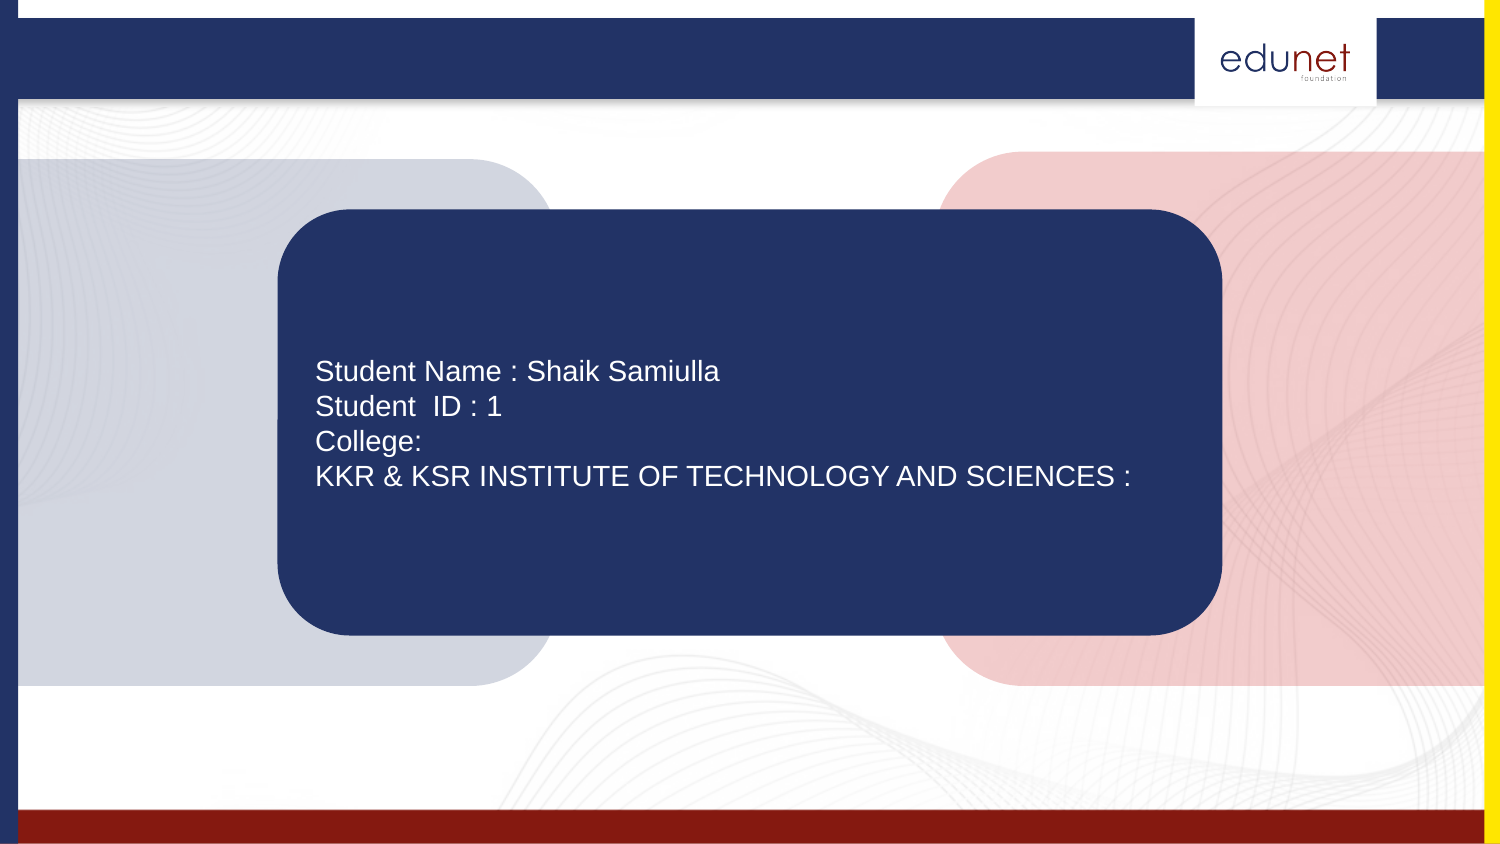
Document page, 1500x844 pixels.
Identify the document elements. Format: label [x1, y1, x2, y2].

picture [17, 107, 1485, 811]
picture [1215, 38, 1356, 86]
text_box [0, 0, 19, 844]
text_box [1484, 0, 1500, 844]
